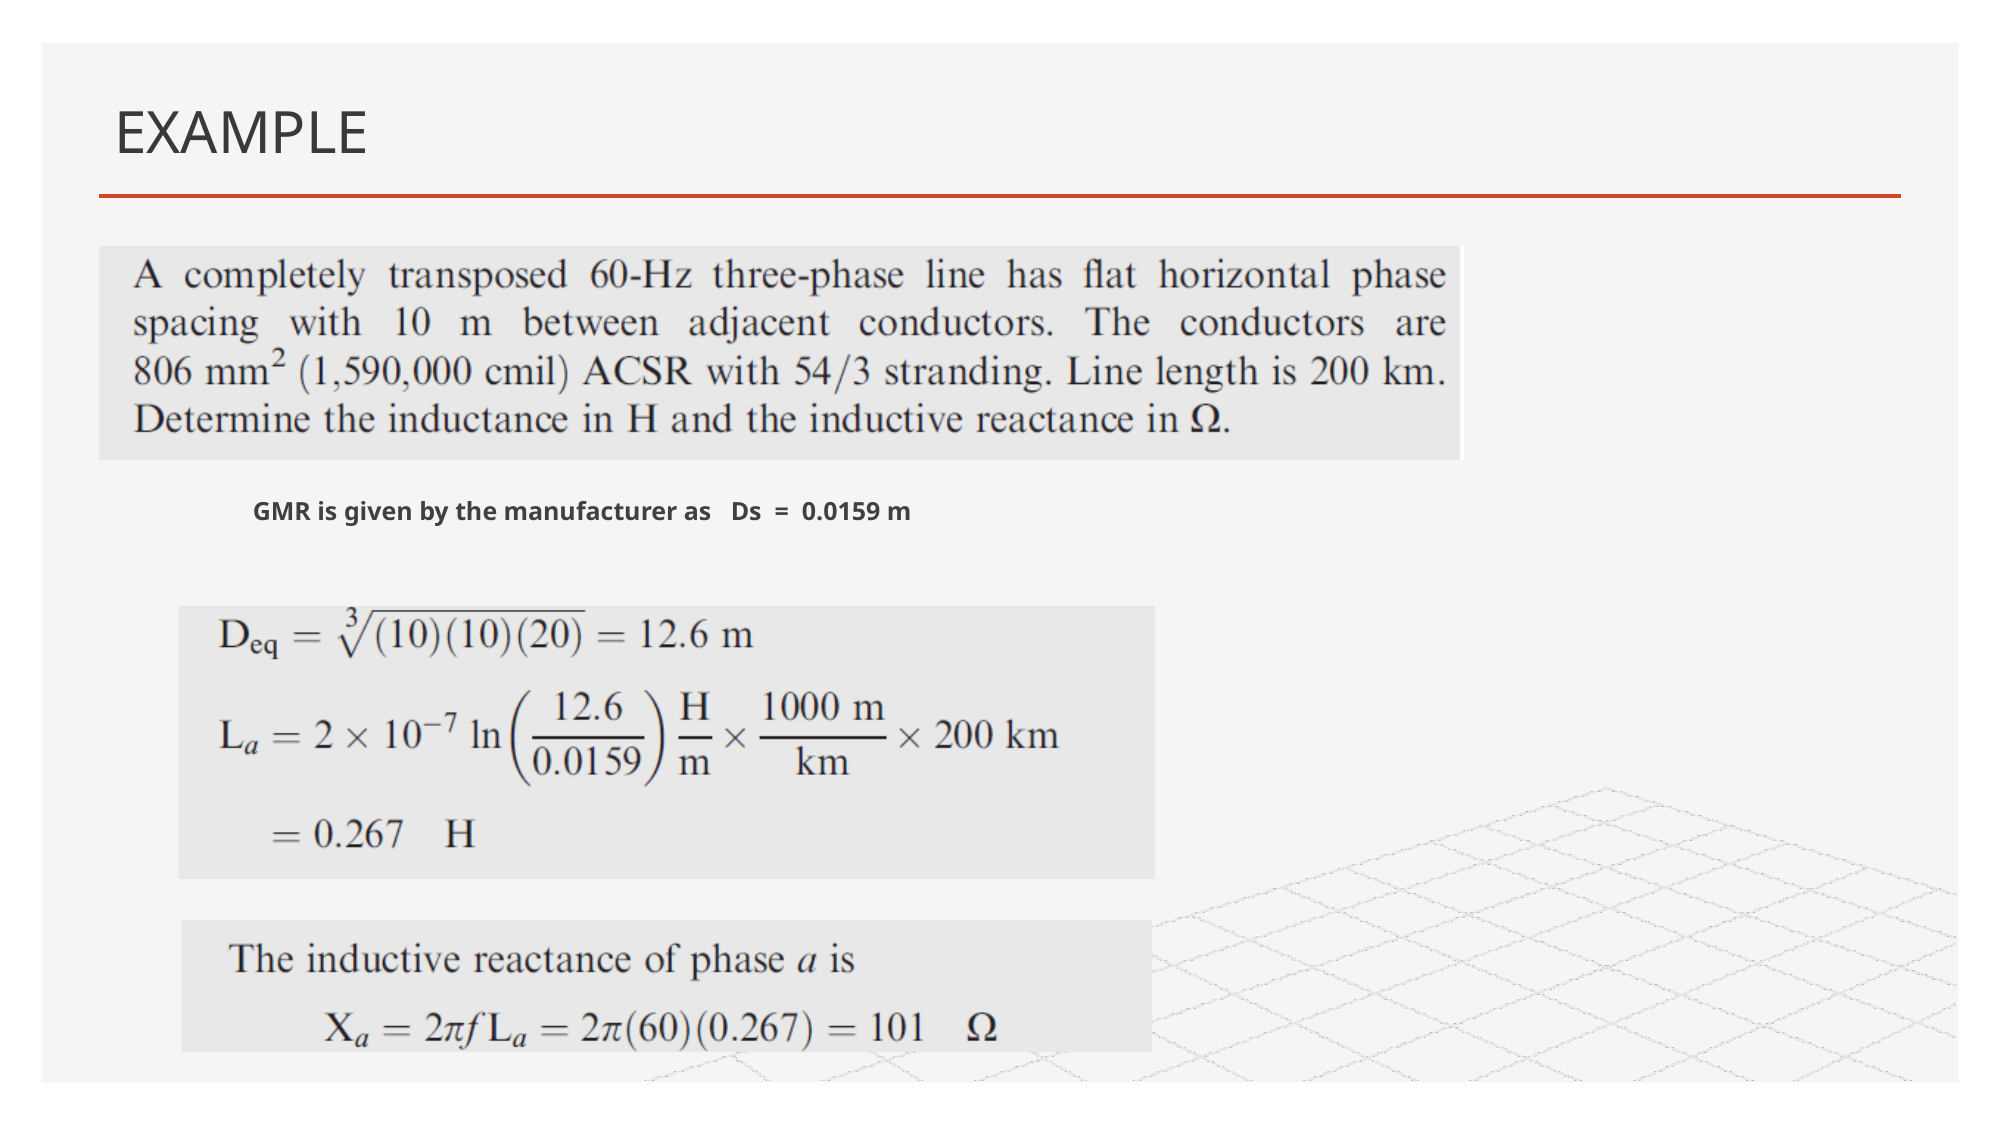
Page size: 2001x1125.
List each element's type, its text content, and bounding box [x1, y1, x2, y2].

picture [99, 246, 1464, 460]
picture [178, 606, 1956, 1081]
title EXAMPLE [99, 73, 1901, 197]
text_box GMR is given by the manufacturer as Ds = 0.0159 m [237, 480, 1000, 595]
